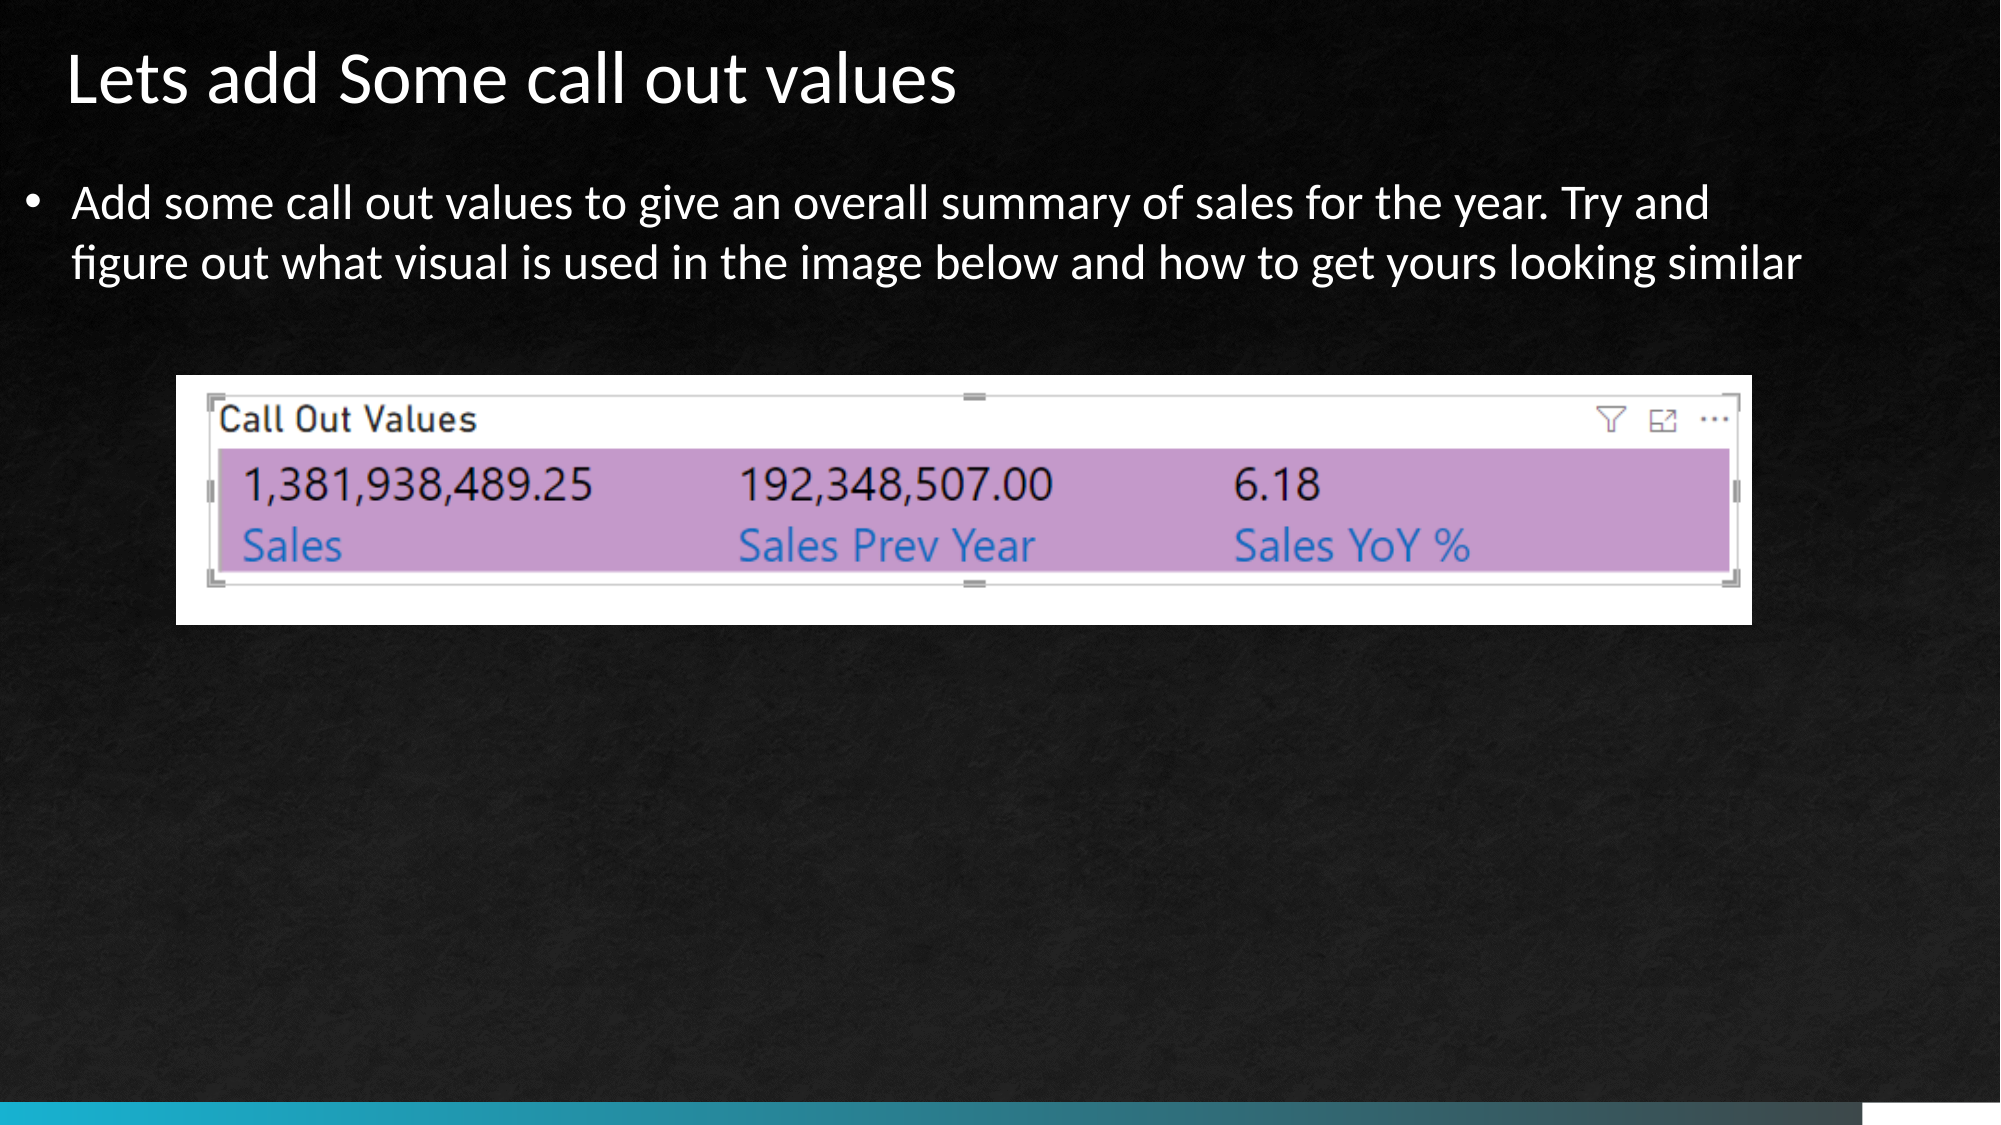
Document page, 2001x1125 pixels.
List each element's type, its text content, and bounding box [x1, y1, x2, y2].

text_box Lets add Some call out values [51, 20, 1520, 126]
text_box Add some call out values to give an overall summary of sales for the year. Try and figure out what visual is used in the image below and how to get yours looking similar [9, 162, 1844, 298]
picture [0, 0, 2000, 1103]
